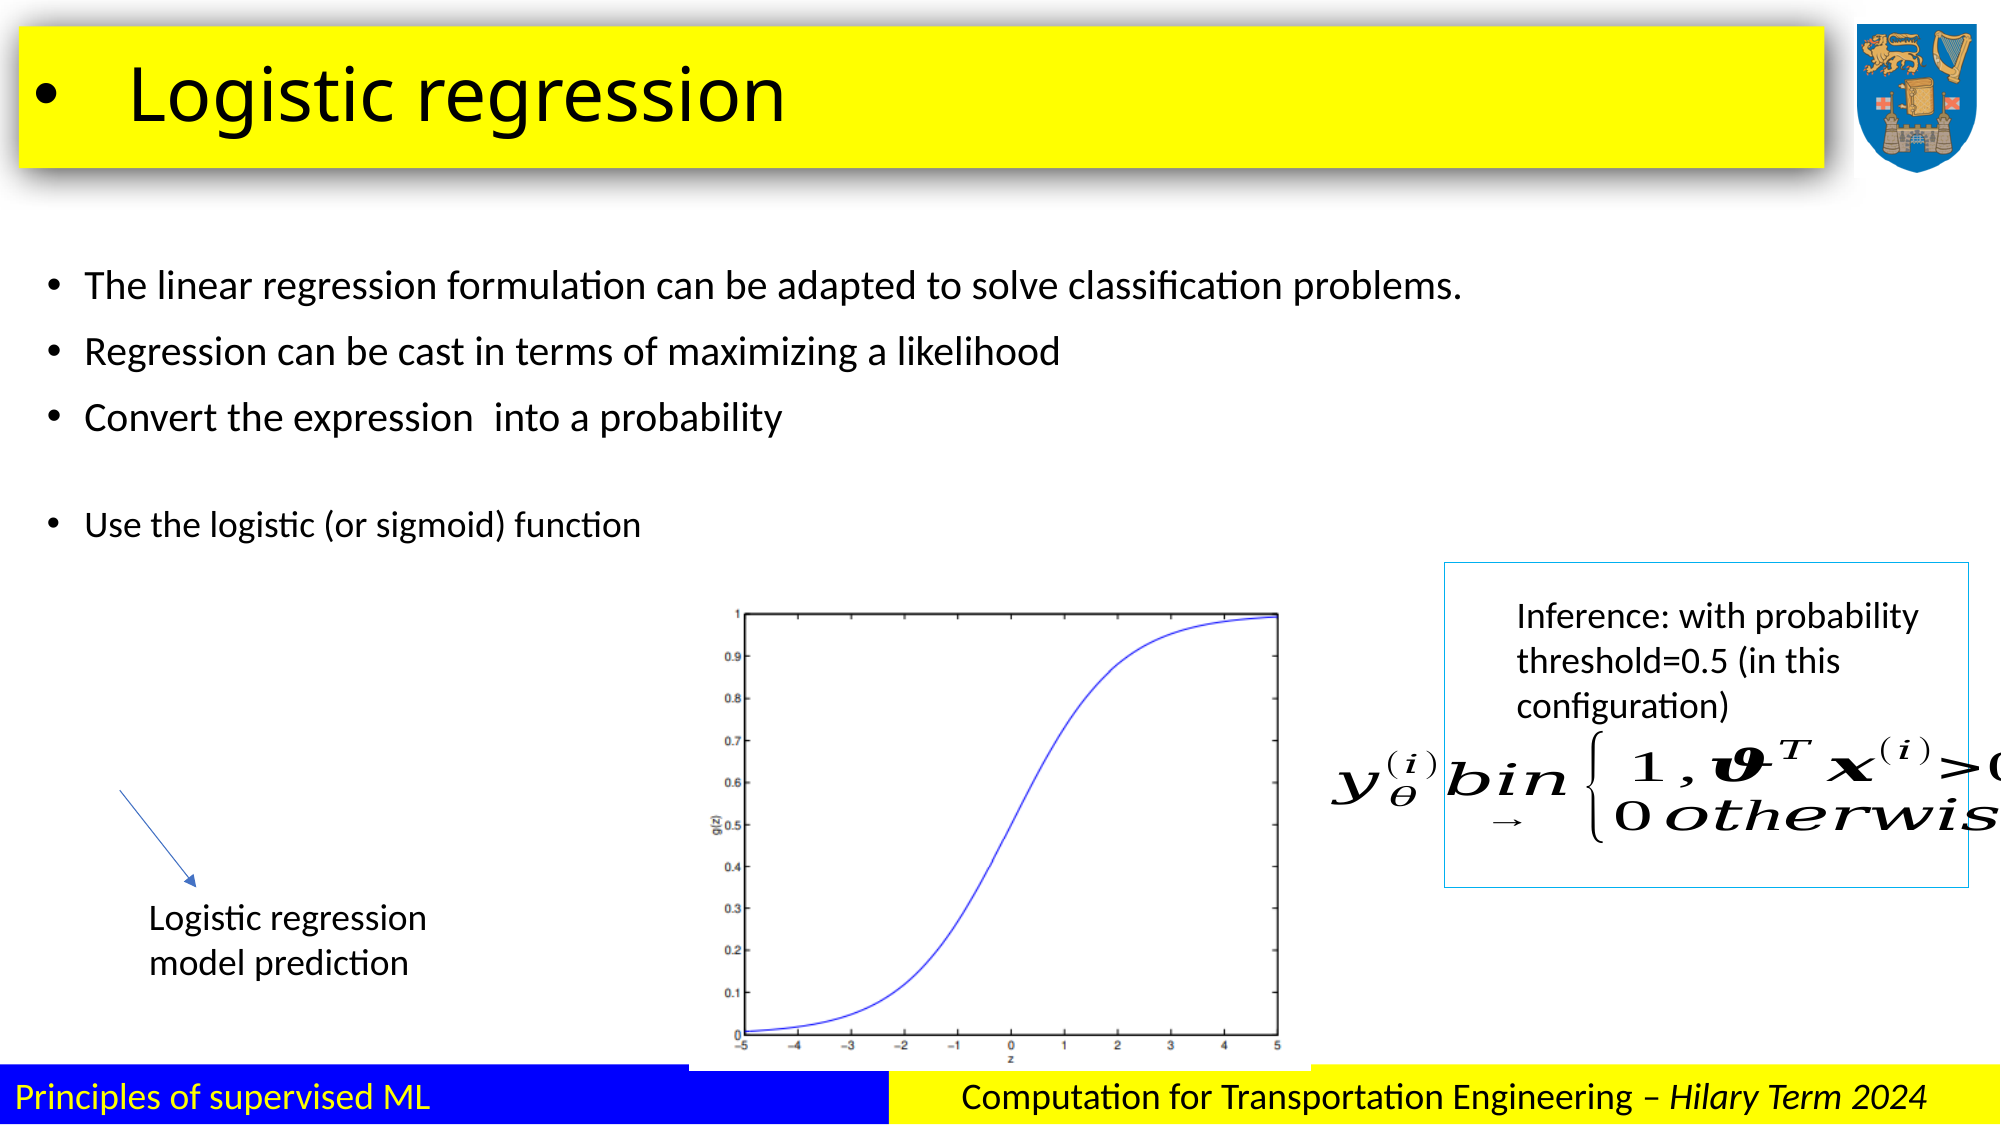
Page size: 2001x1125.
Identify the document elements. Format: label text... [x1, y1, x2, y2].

picture [689, 594, 1311, 1071]
text_box Logistic regression model prediction [134, 885, 464, 990]
title Logistic regression [18, 26, 1825, 169]
text_box [1444, 562, 1969, 888]
text_box Computation for Transportation Engineering – Hilary Term 2024 [888, 1064, 2000, 1125]
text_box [119, 790, 197, 888]
picture [1854, 17, 1982, 178]
text_box Principles of supervised ML [0, 1064, 888, 1125]
text_box Inference: with probability threshold=0.5 (in this configuration) [1501, 583, 1935, 734]
